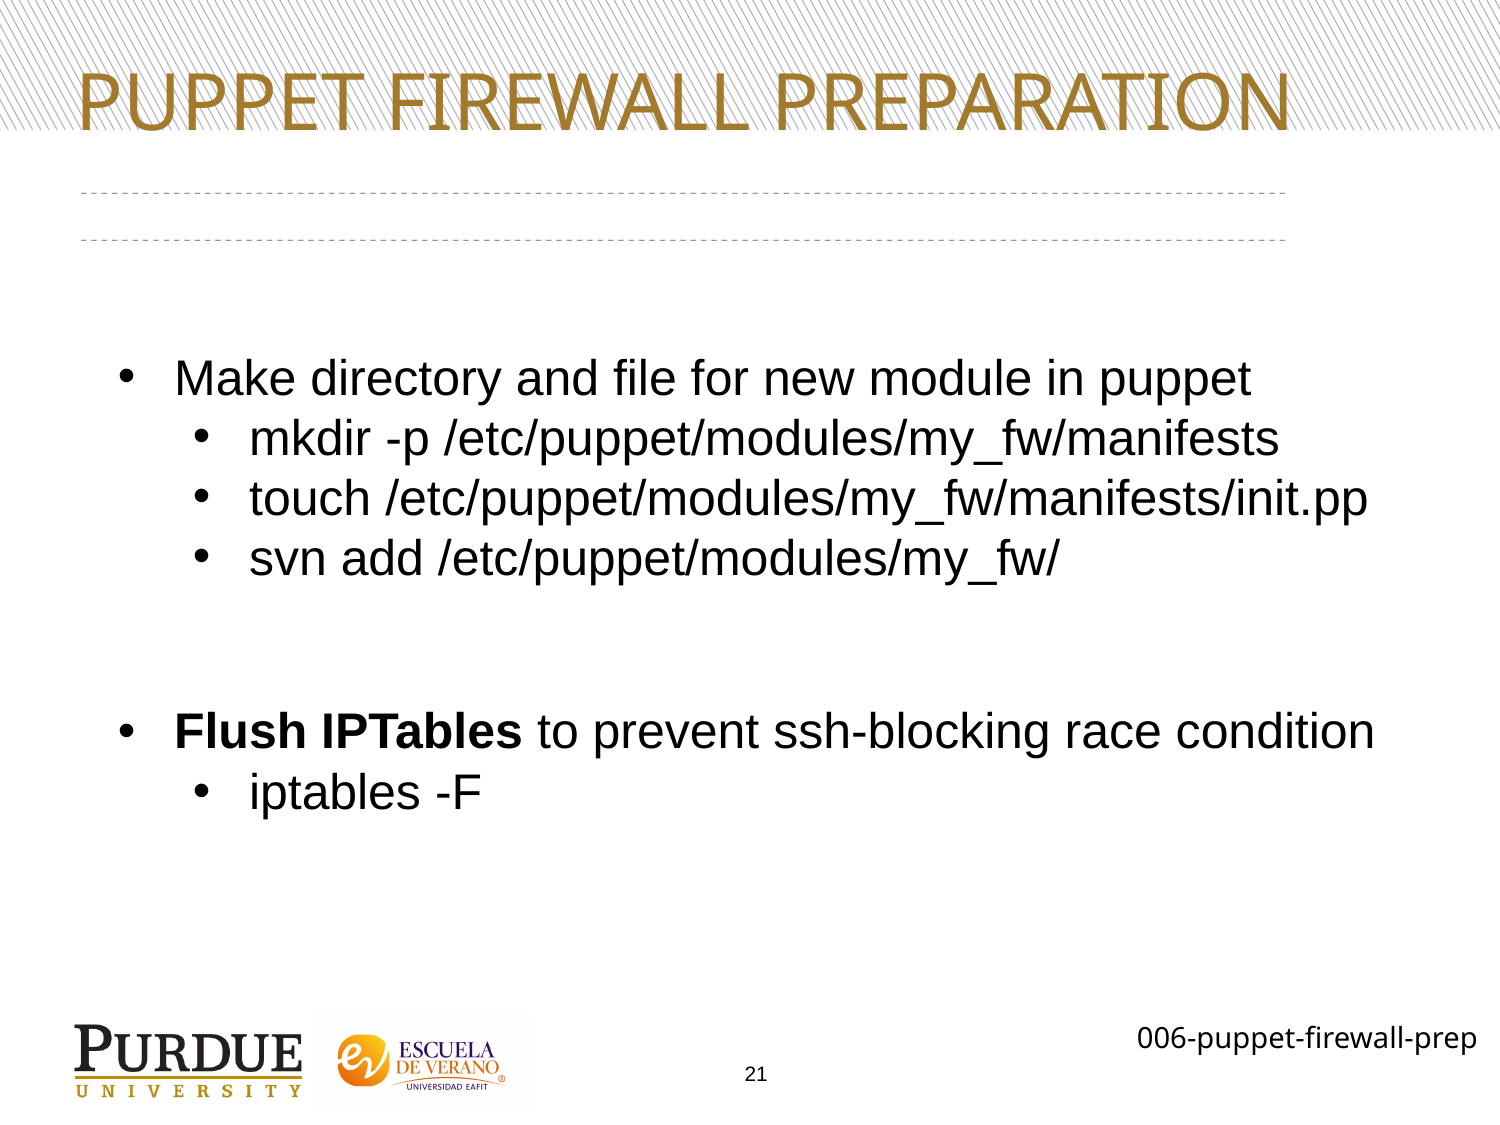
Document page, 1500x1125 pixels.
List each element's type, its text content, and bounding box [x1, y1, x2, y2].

picture [75, 191, 1292, 241]
text_box 006-puppet-firewall-prep [962, 1012, 1493, 1063]
picture [312, 1010, 531, 1113]
picture [0, 0, 1500, 132]
title Puppet firewall preparation [60, 43, 1427, 167]
text_box Make directory and file for new module in puppet mkdir -p /etc/puppet/modules/my_fw/manifests touch /etc/puppet/modules/my_fw/manifests/init.pp svn add /etc/puppet/modules/my_fw/ Flush IPTables to prevent ssh-blocking race condition iptables -F [103, 299, 1397, 1014]
text_box 21 [587, 1042, 925, 1103]
